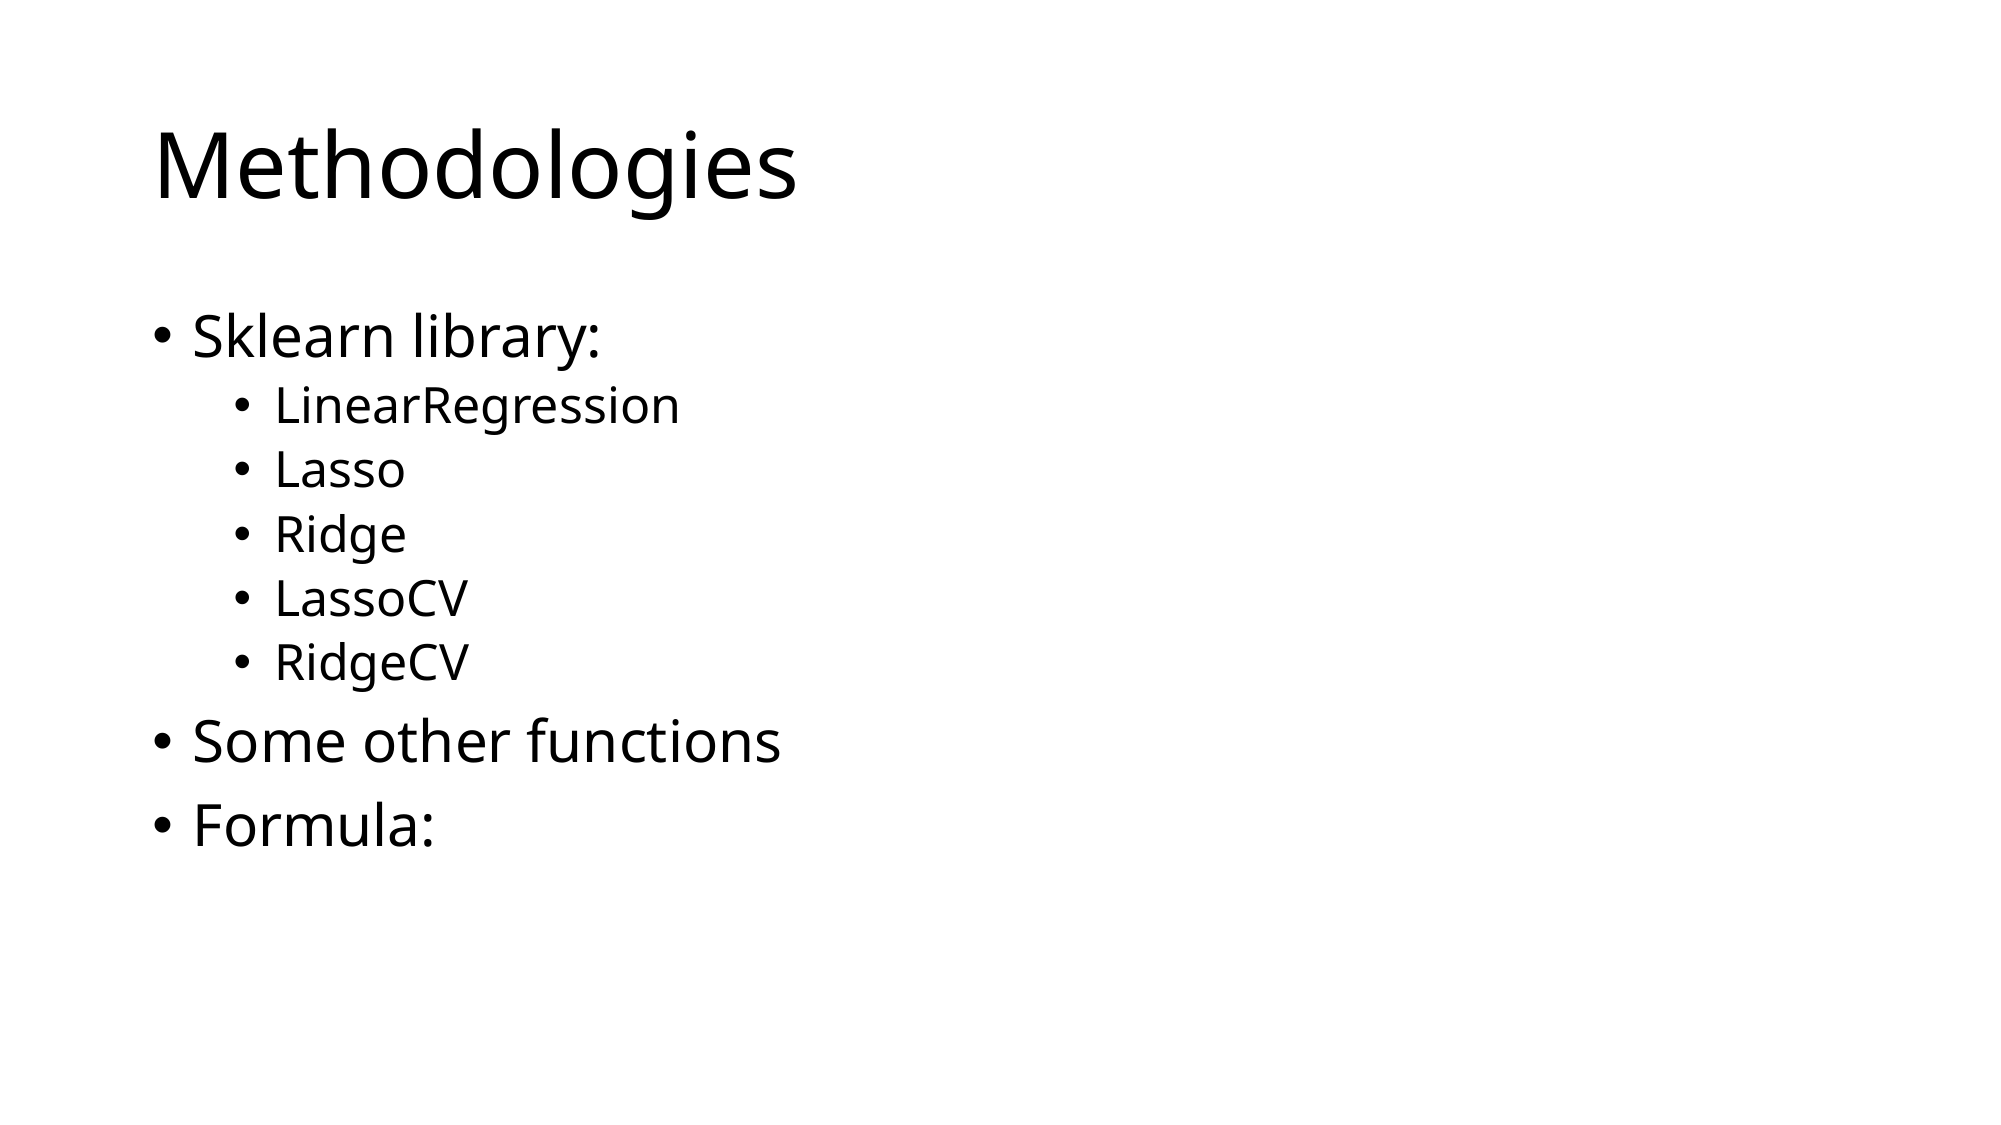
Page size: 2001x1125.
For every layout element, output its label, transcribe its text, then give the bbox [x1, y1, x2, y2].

title Methodologies [137, 59, 1863, 278]
